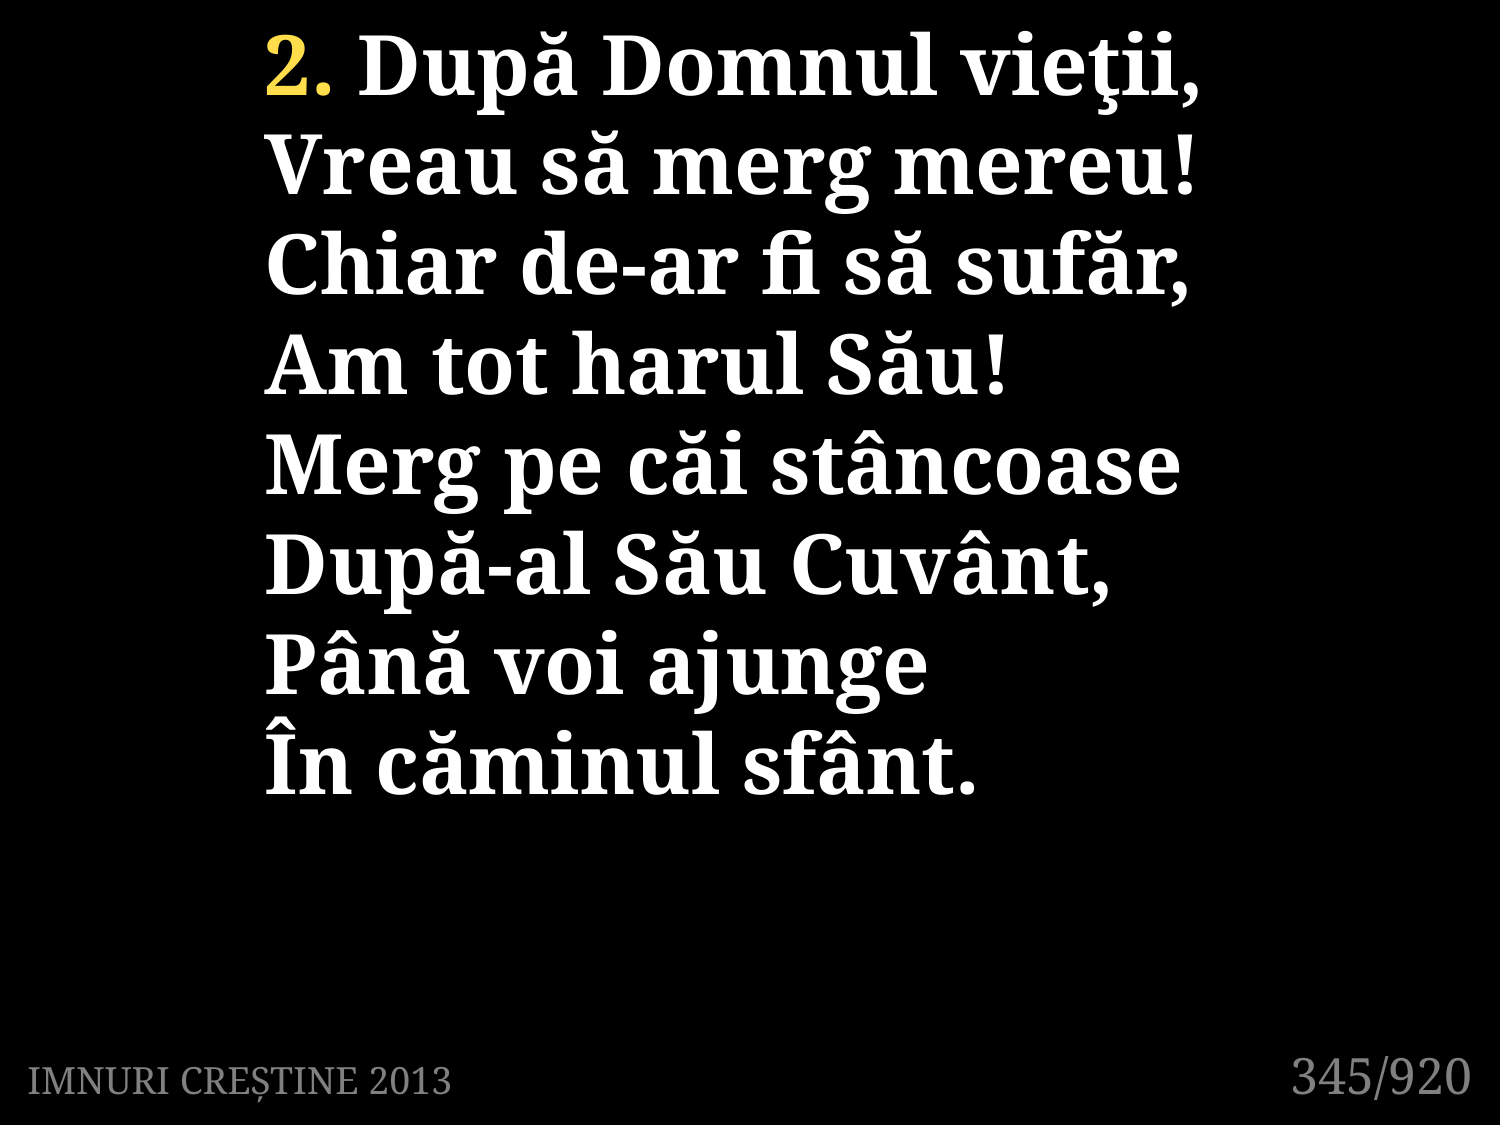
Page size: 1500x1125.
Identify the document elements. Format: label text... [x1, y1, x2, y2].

text_box IMNURI CREȘTINE 2013 [12, 1049, 637, 1110]
text_box 345/920 [637, 1037, 1488, 1113]
text_box 2. După Domnul vieţii, Vreau să merg mereu! Chiar de-ar fi să sufăr, Am tot harul Său! Merg pe căi stâncoase După-al Său Cuvânt, Până voi ajunge În căminul sfânt. [249, 4, 1500, 819]
